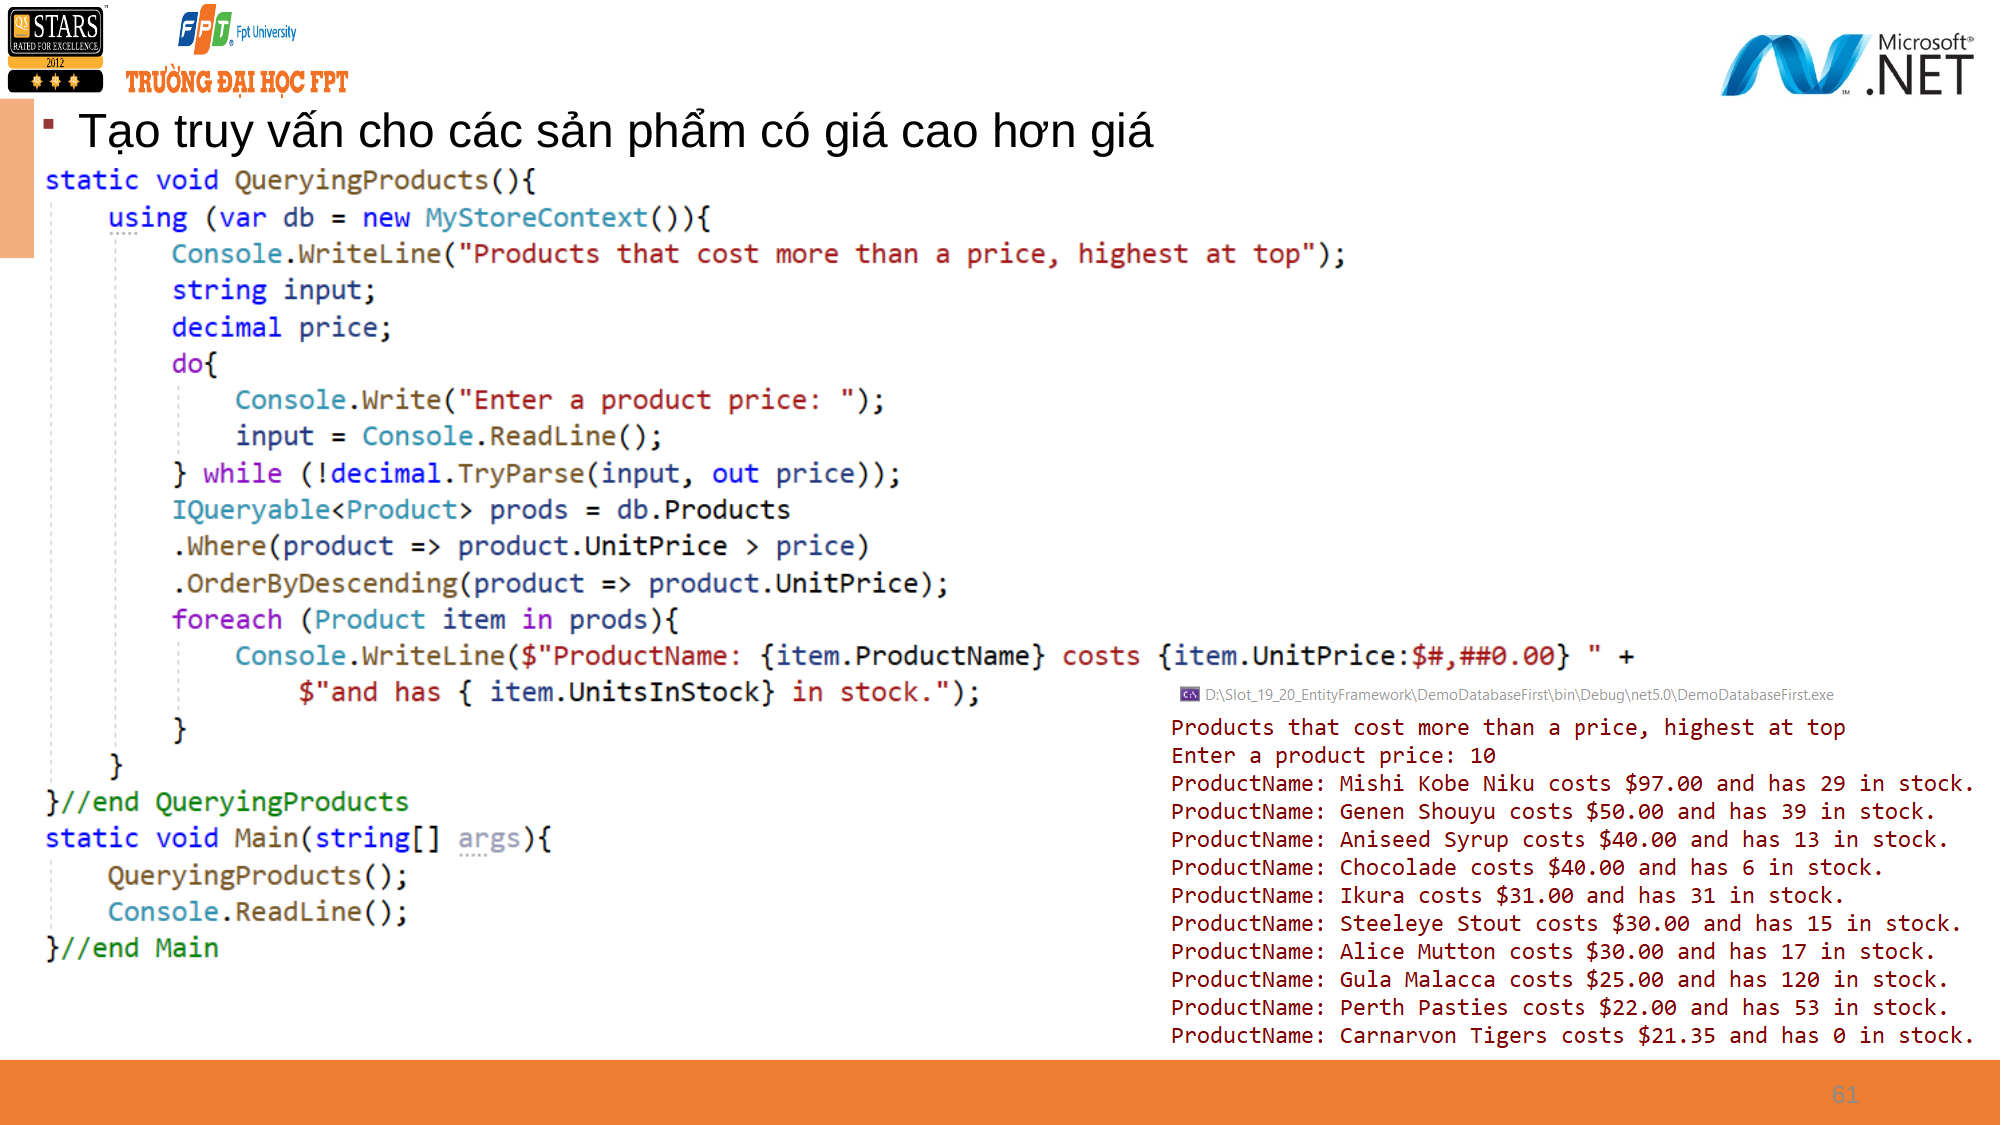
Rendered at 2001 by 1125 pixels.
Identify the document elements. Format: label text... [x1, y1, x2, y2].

text_box Tạo truy vấn cho các sản phẩm có giá cao hơn giá [0, 91, 2000, 165]
slide_number 61 [1424, 1063, 1875, 1123]
picture [1685, 0, 2001, 129]
picture [36, 168, 1991, 1057]
